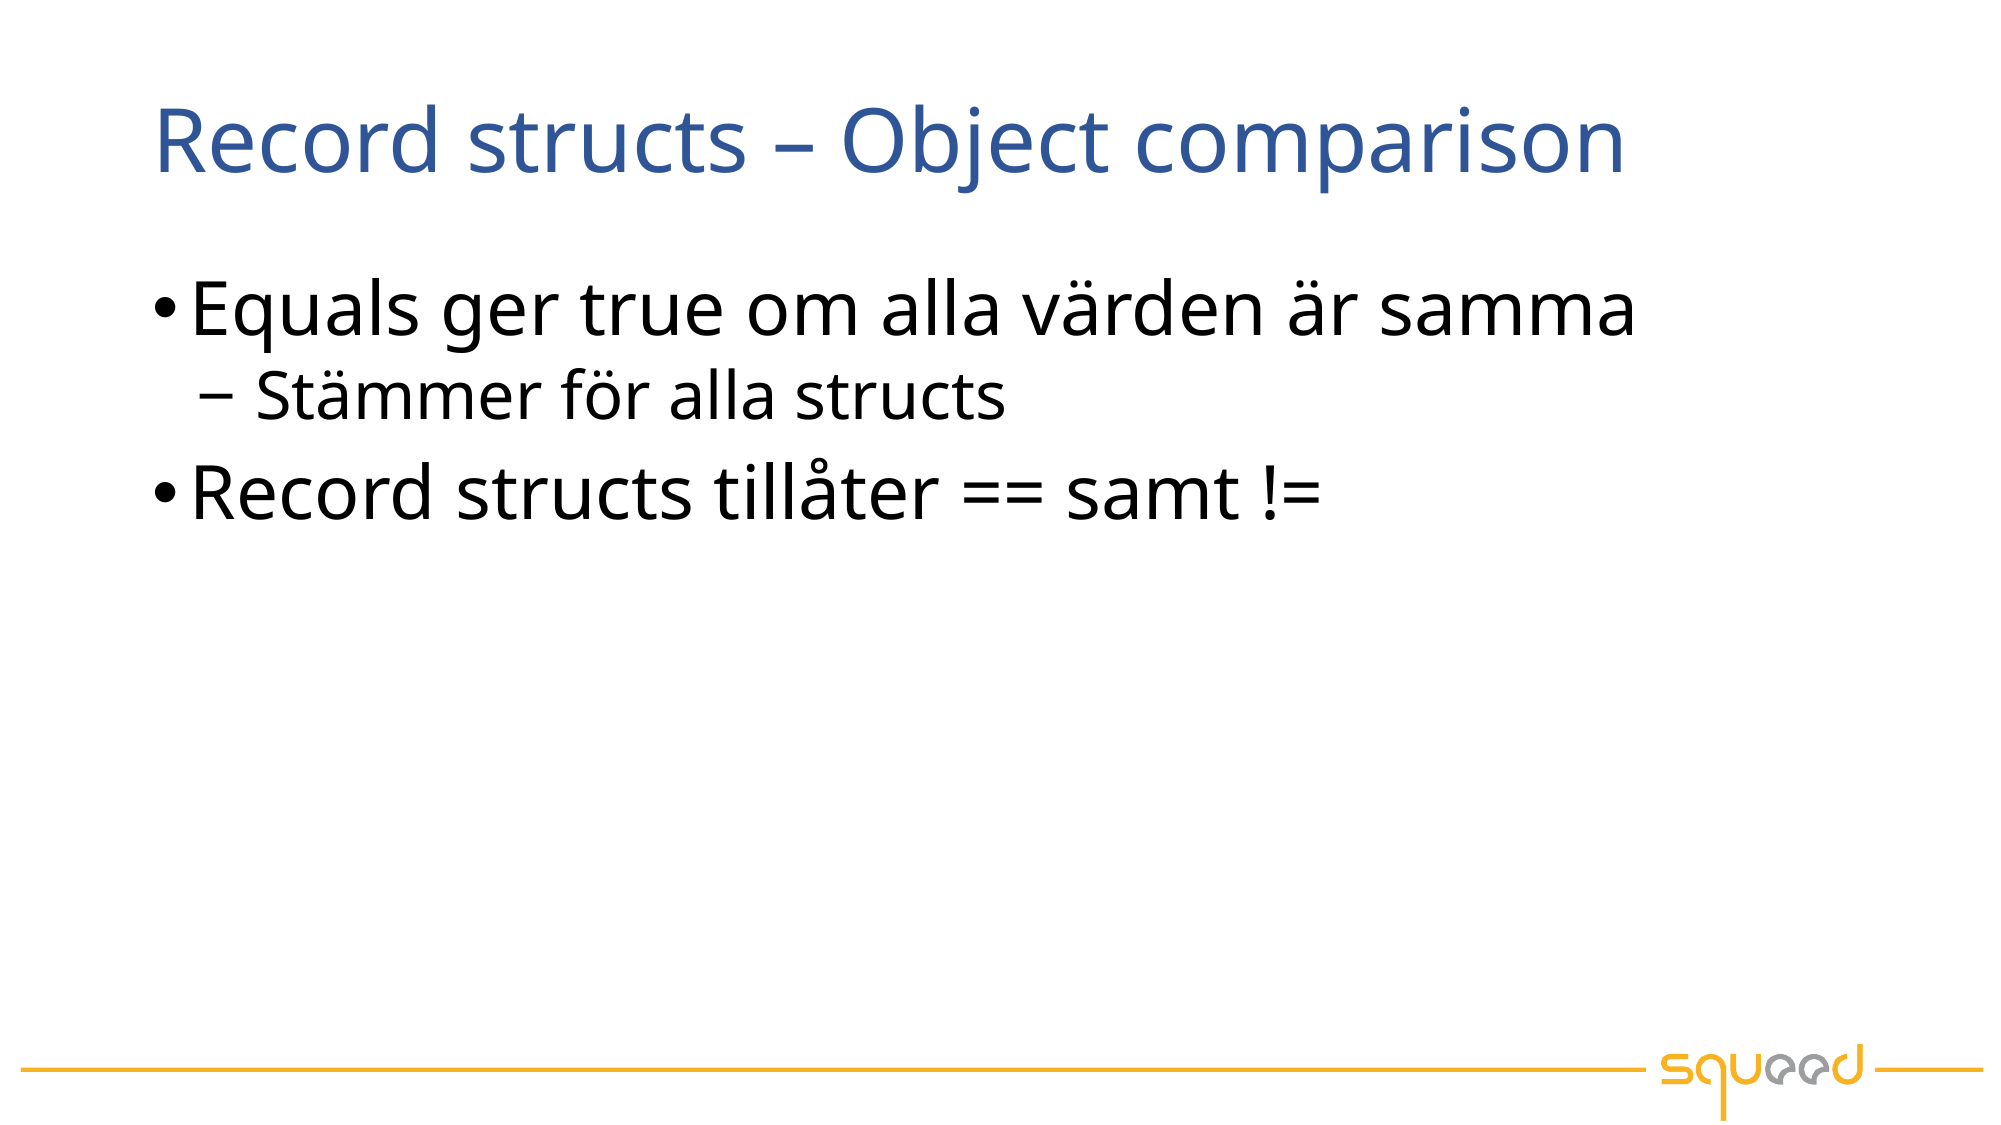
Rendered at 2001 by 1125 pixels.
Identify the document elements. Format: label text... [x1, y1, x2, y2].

title Record structs – Object comparison [137, 59, 1863, 229]
picture [1661, 1044, 1863, 1121]
list Equals ger true om alla värden är samma Stämmer för alla structs Record structs tillåter == samt != [137, 263, 1863, 1014]
